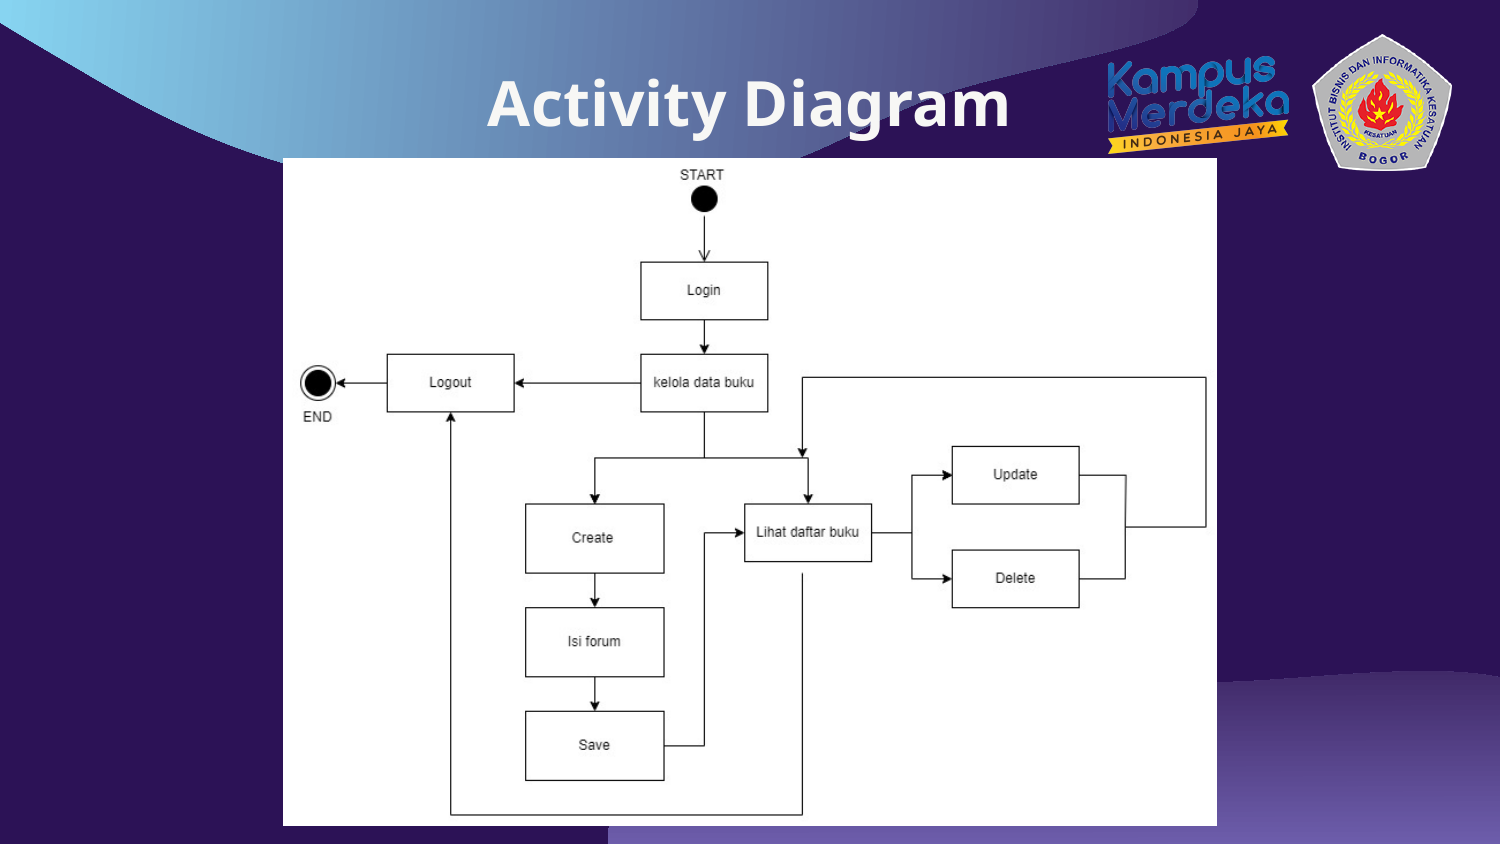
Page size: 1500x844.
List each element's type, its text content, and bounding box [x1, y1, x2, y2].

title Activity Diagram [424, 57, 1076, 147]
picture [1108, 56, 1289, 154]
picture [283, 158, 1217, 827]
picture [1312, 34, 1452, 171]
